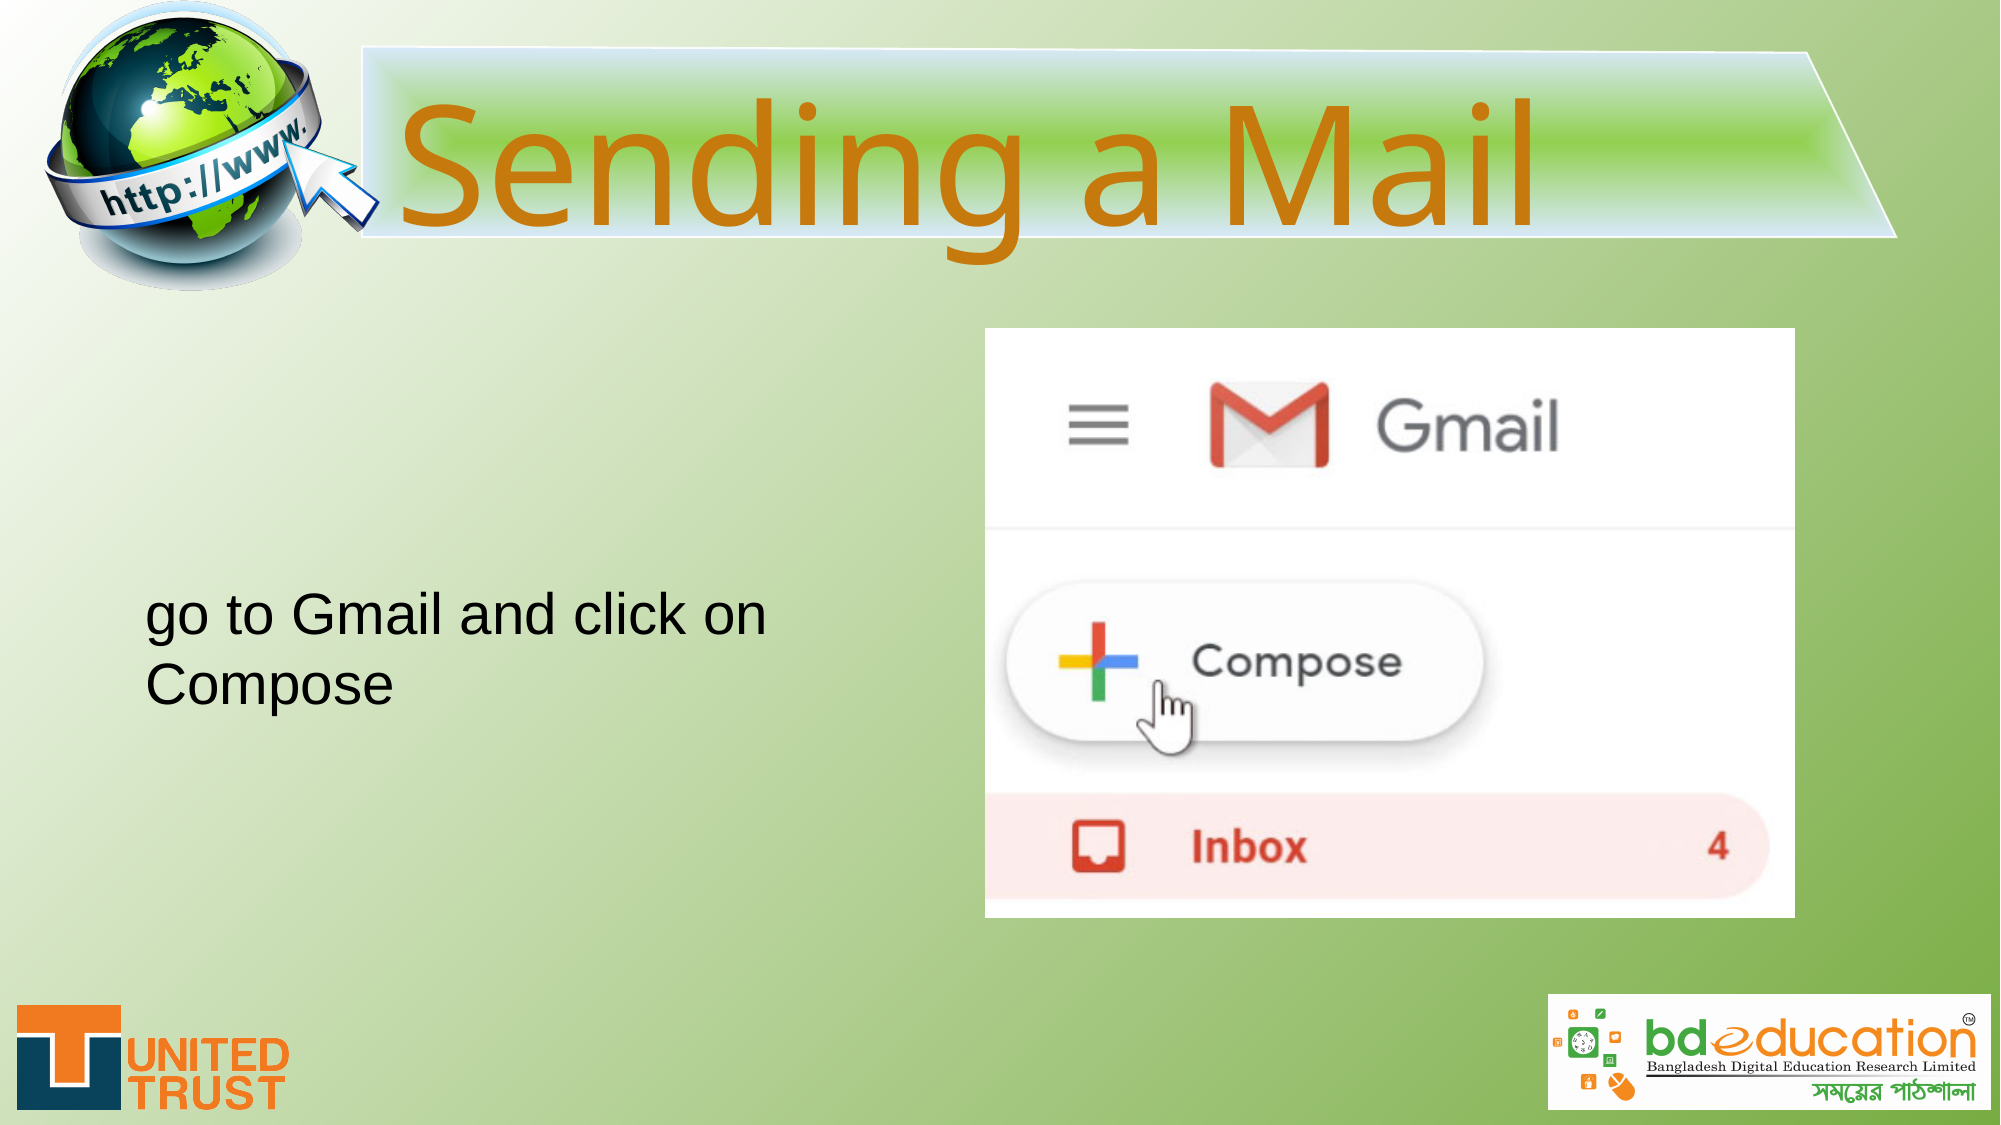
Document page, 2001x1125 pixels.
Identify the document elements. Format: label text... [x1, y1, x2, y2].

text_box Sending a Mail [399, 51, 1941, 267]
picture [985, 328, 1795, 918]
text_box [399, 45, 1657, 51]
text_box go to Gmail and click on Compose [130, 568, 817, 724]
picture [0, 0, 399, 329]
picture [1548, 994, 1991, 1110]
picture [17, 1005, 289, 1110]
